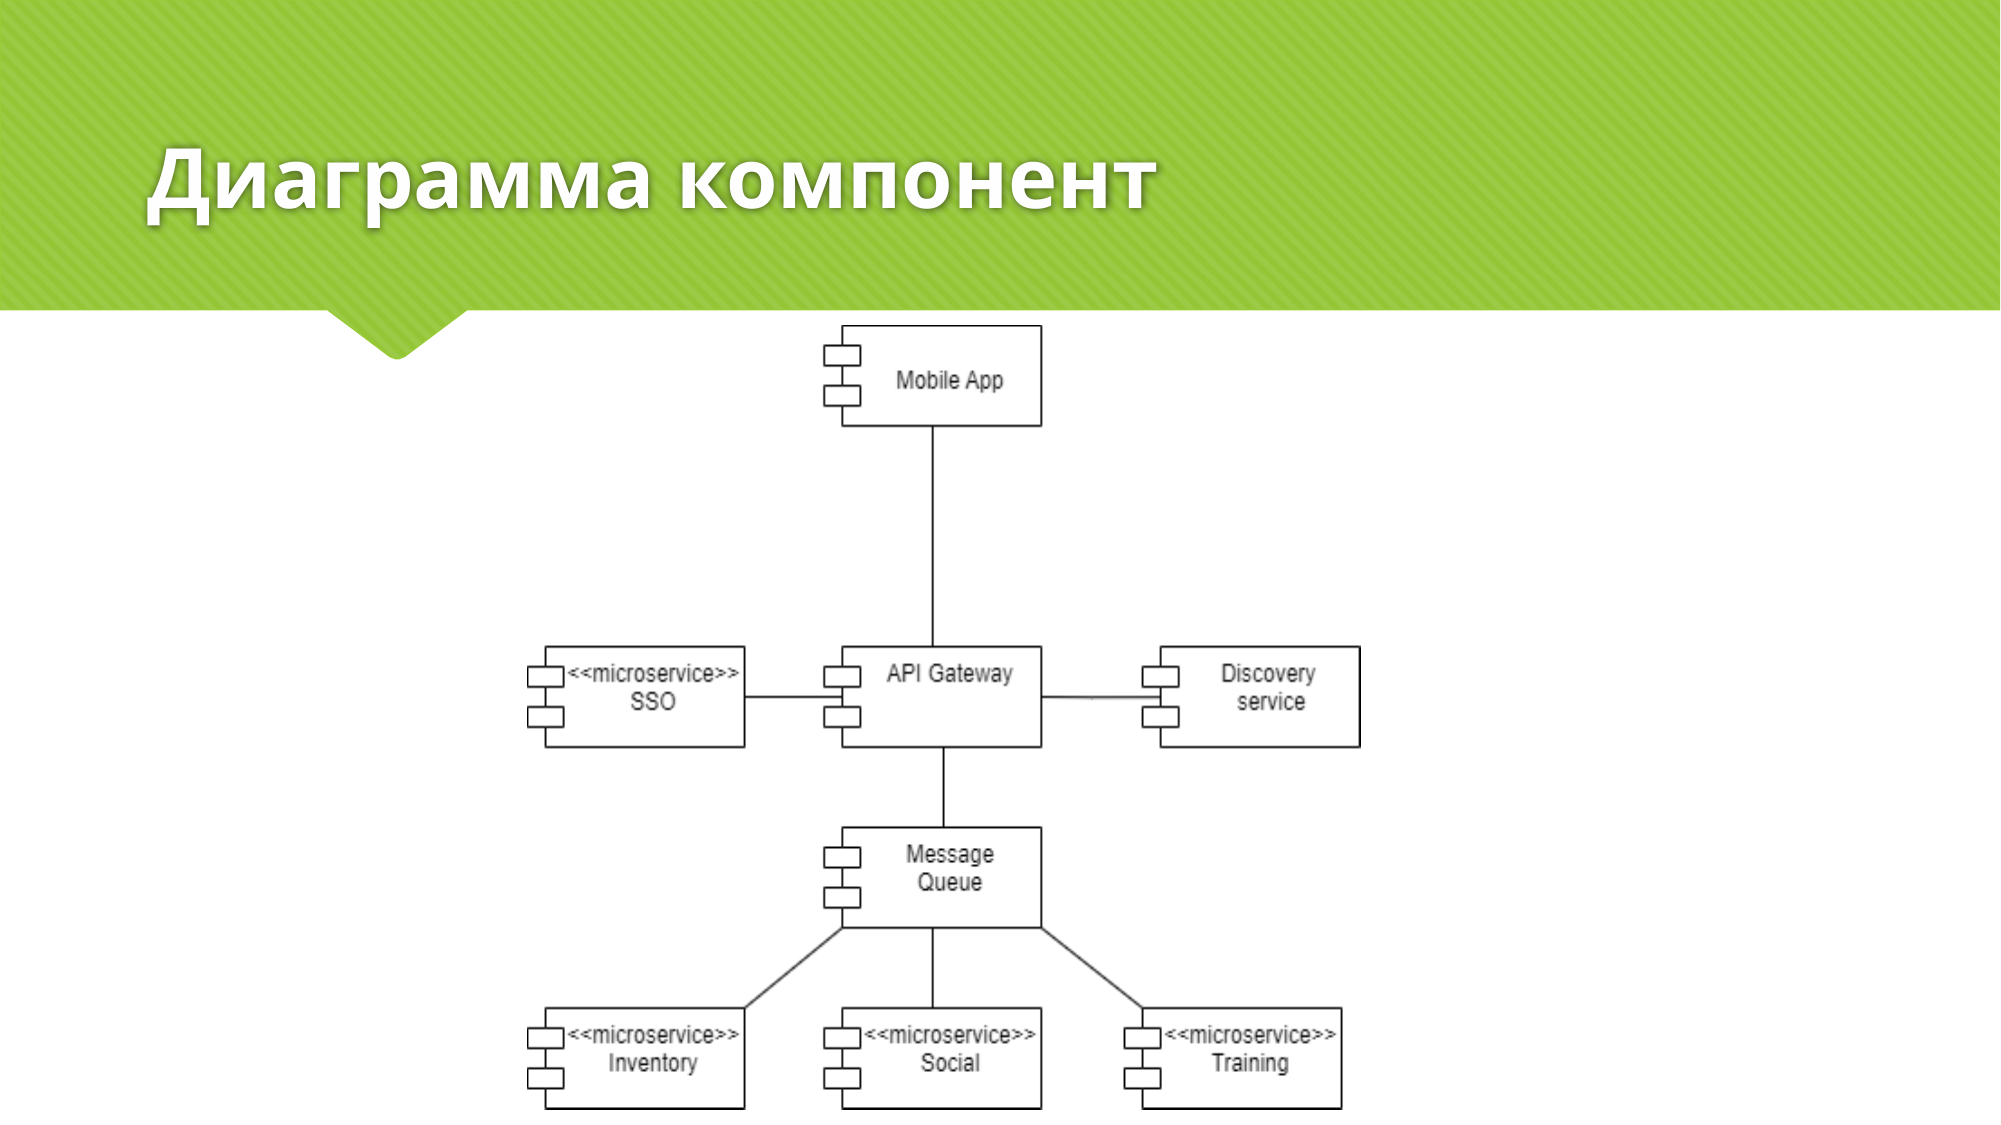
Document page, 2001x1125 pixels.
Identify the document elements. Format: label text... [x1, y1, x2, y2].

title Диаграмма компонент [132, 73, 1868, 233]
picture [527, 324, 1362, 1110]
